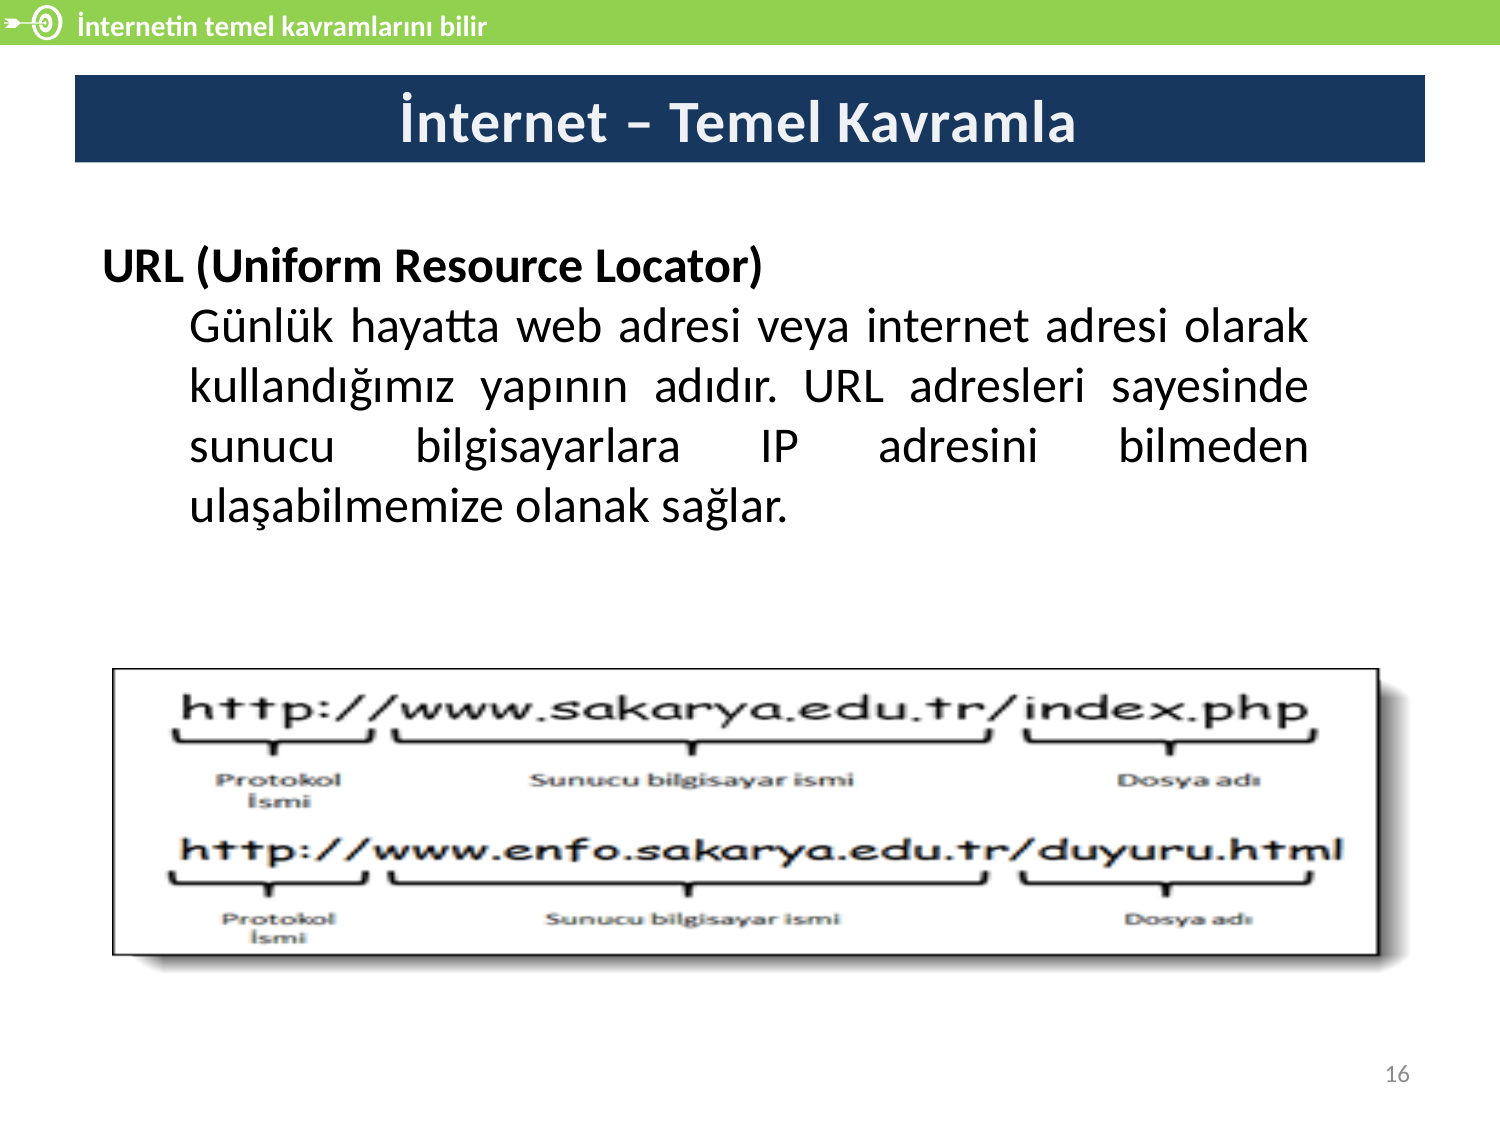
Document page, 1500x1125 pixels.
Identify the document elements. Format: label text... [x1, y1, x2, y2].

text_box URL (Uniform Resource Locator) Günlük hayatta web adresi veya internet adresi olarak kullandığımız yapının adıdır. URL adresleri sayesinde sunucu bilgisayarlara IP adresini bilmeden ulaşabilmemize olanak sağlar. [87, 224, 1325, 540]
title İnternet – Temel Kavramlar [75, 75, 1425, 163]
picture [111, 668, 1436, 988]
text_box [0, 0, 1500, 46]
slide_number 16 [1074, 1042, 1425, 1103]
